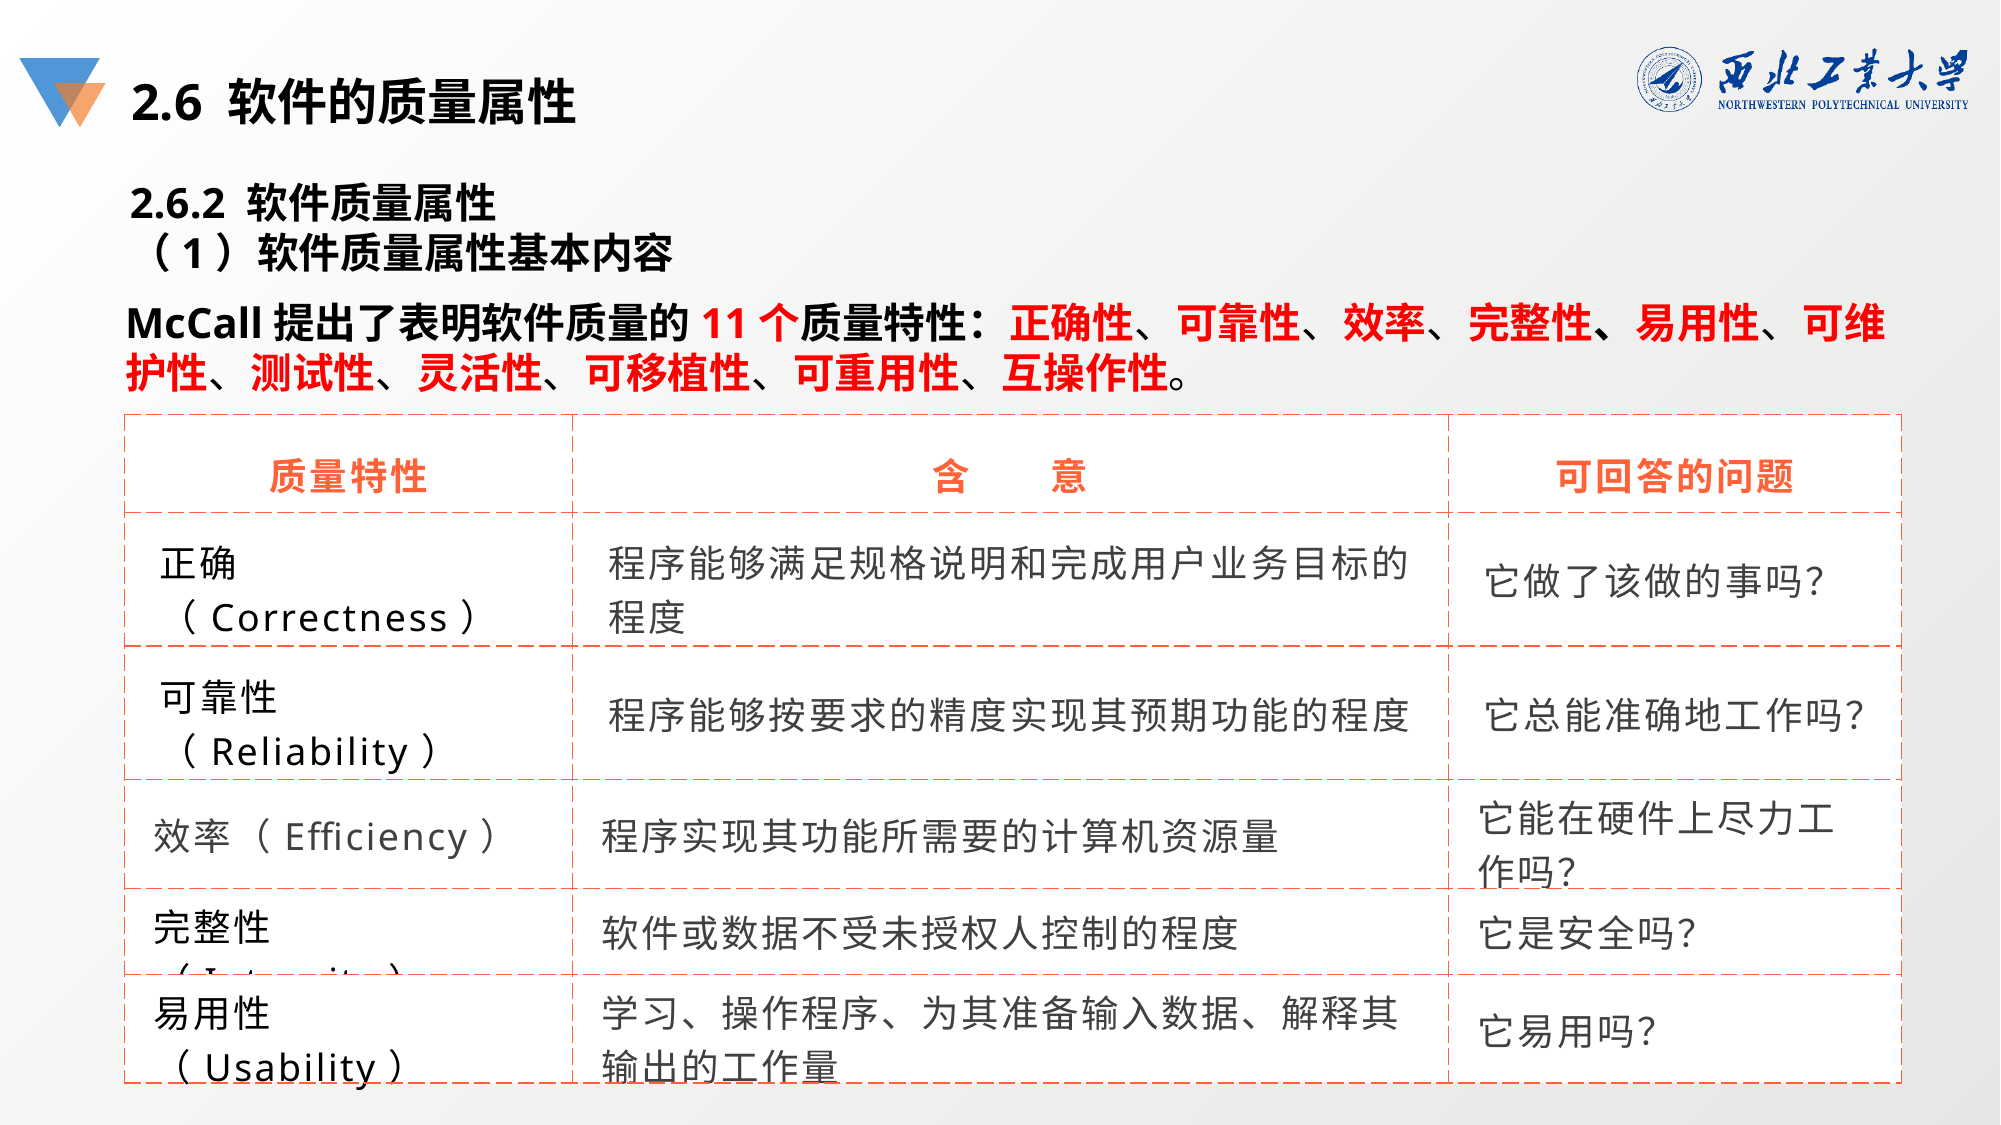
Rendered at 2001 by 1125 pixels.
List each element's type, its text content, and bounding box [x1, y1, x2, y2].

table_cell 它做了该做的事吗？ [1448, 512, 1902, 646]
table_cell 软件或数据不受未授权人控制的程度 [573, 888, 1448, 974]
table_cell 程序能够按要求的精度实现其预期功能的程度 [573, 646, 1448, 780]
table_cell 它易用吗？ [1448, 974, 1902, 1083]
table_cell 它是安全吗？ [1448, 888, 1902, 974]
table_header 可回答的问题 [1448, 415, 1902, 512]
picture [1633, 38, 1970, 123]
table_cell 效率（Efficiency） [124, 780, 573, 888]
table_cell 完整性（Integrity） [124, 888, 573, 974]
slide_number [137, 1083, 588, 1103]
slide_number [1412, 1083, 1863, 1103]
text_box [19, 58, 706, 139]
table_header 含 意 [573, 415, 1448, 512]
table_header 质量特性 [124, 415, 573, 512]
table_cell 程序实现其功能所需要的计算机资源量 [573, 780, 1448, 888]
text_box 2.6.2 软件质量属性 （1）软件质量属性基本内容 [114, 169, 1389, 285]
table_cell 它能在硬件上尽力工作吗？ [1448, 780, 1902, 888]
table_cell 正确（Correctness） [124, 512, 573, 646]
table_cell 易用性（Usability） [124, 974, 573, 1083]
table_cell 它总能准确地工作吗？ [1448, 646, 1902, 780]
table_cell 学习、操作程序、为其准备输入数据、解释其输出的工作量 [573, 974, 1448, 1083]
text_box McCall提出了表明软件质量的11个质量特性：正确性、可靠性、效率、完整性、易用性、可维护性、测试性、灵活性、可移植性、可重用性、互操作性。 [110, 289, 1913, 405]
table_cell 程序能够满足规格说明和完成用户业务目标的程度 [573, 512, 1448, 646]
table_cell 可靠性（Reliability） [124, 646, 573, 780]
